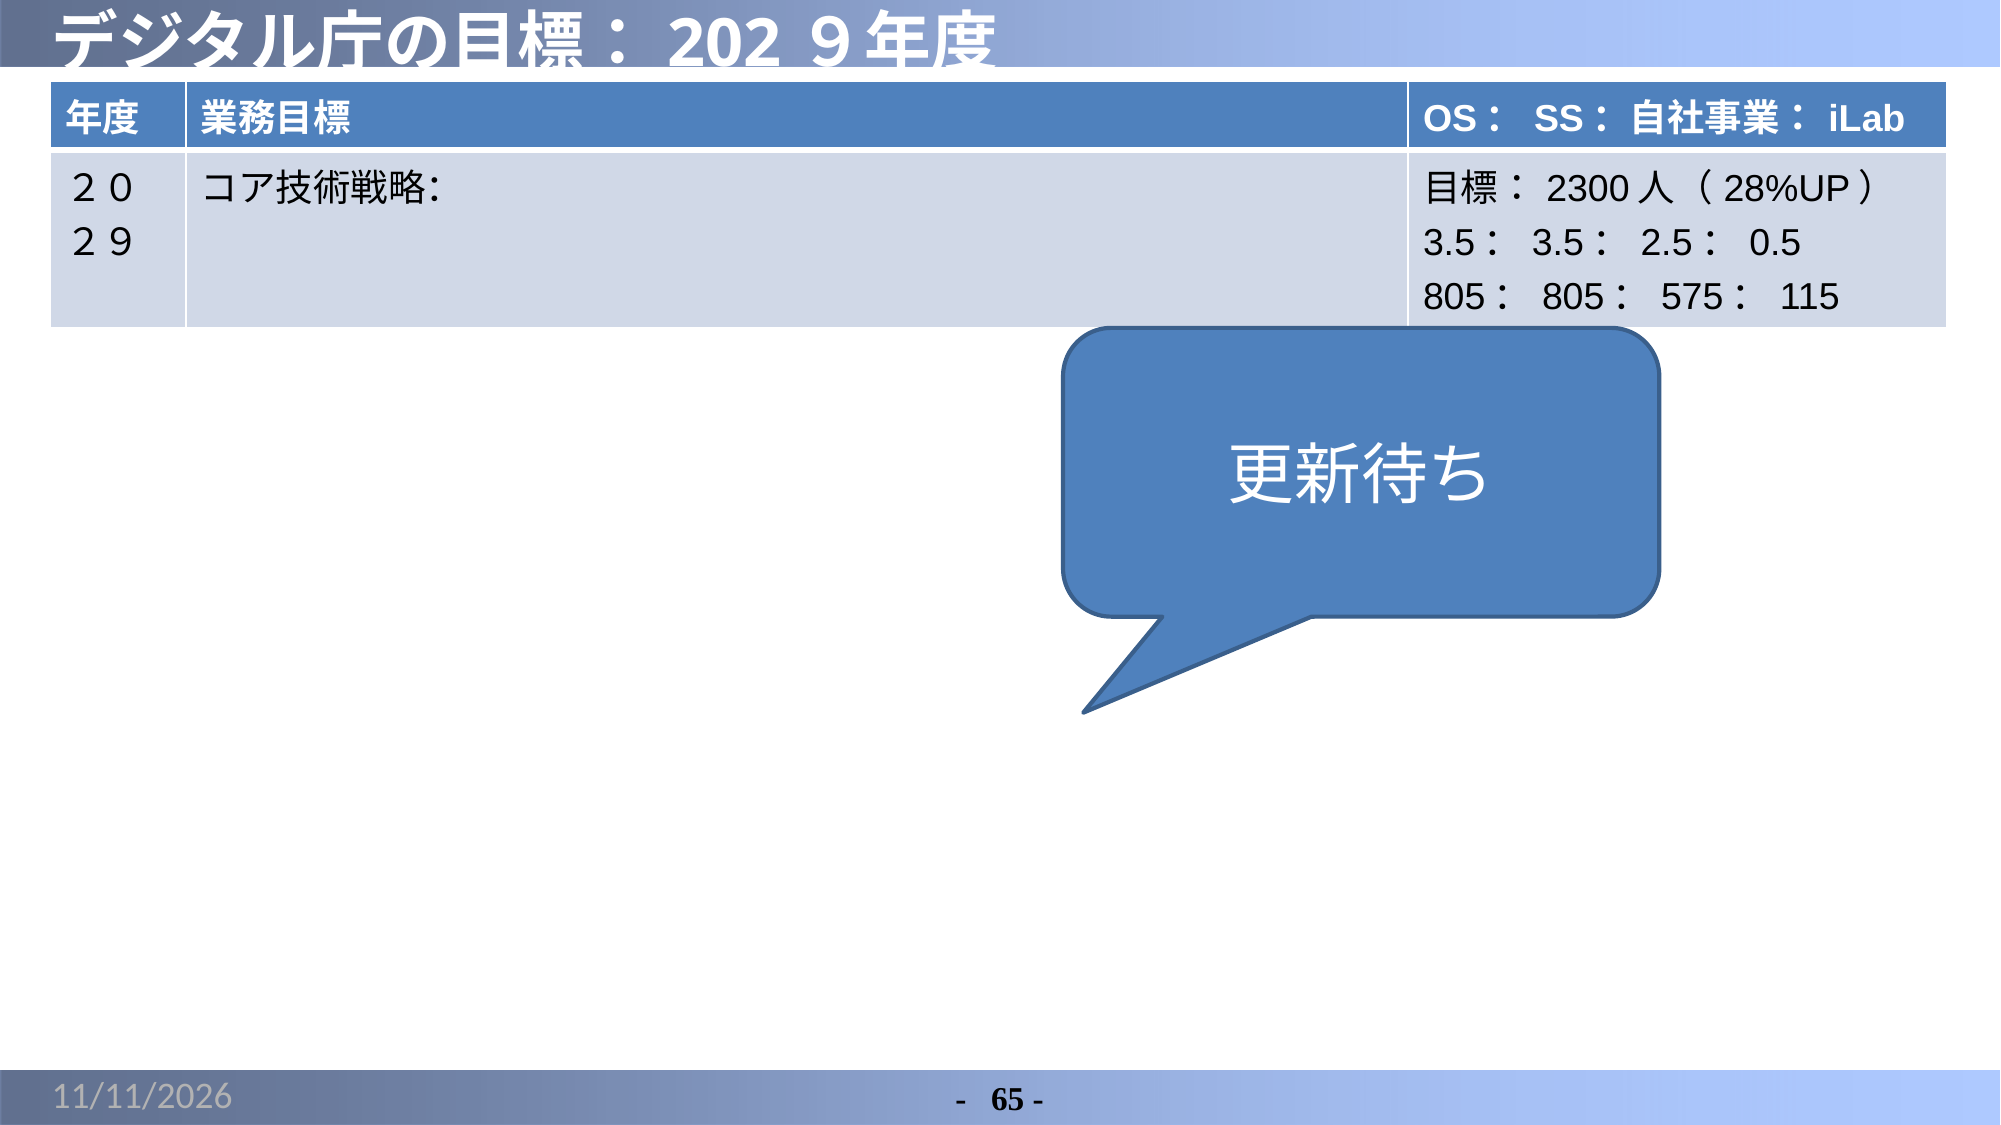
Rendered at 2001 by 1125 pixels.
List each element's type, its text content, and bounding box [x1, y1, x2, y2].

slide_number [51, 1071, 512, 1117]
text_box 更新待ち [1060, 325, 1662, 715]
title デジタル庁の目標：202９年度 [51, 0, 1921, 80]
table_cell コア技術戦略： [187, 153, 1407, 327]
table_header 年度 [51, 82, 185, 147]
table_header 業務目標 [187, 82, 1407, 147]
table_header OS：SS：自社事業：iLab [1409, 82, 1946, 147]
slide_number - 65 - [934, 1078, 1063, 1117]
table_cell ２０２９ [51, 153, 185, 327]
table_cell 目標：2300人（28%UP） 3.5：3.5：2.5：0.5 805：805：575：115 [1409, 153, 1946, 327]
